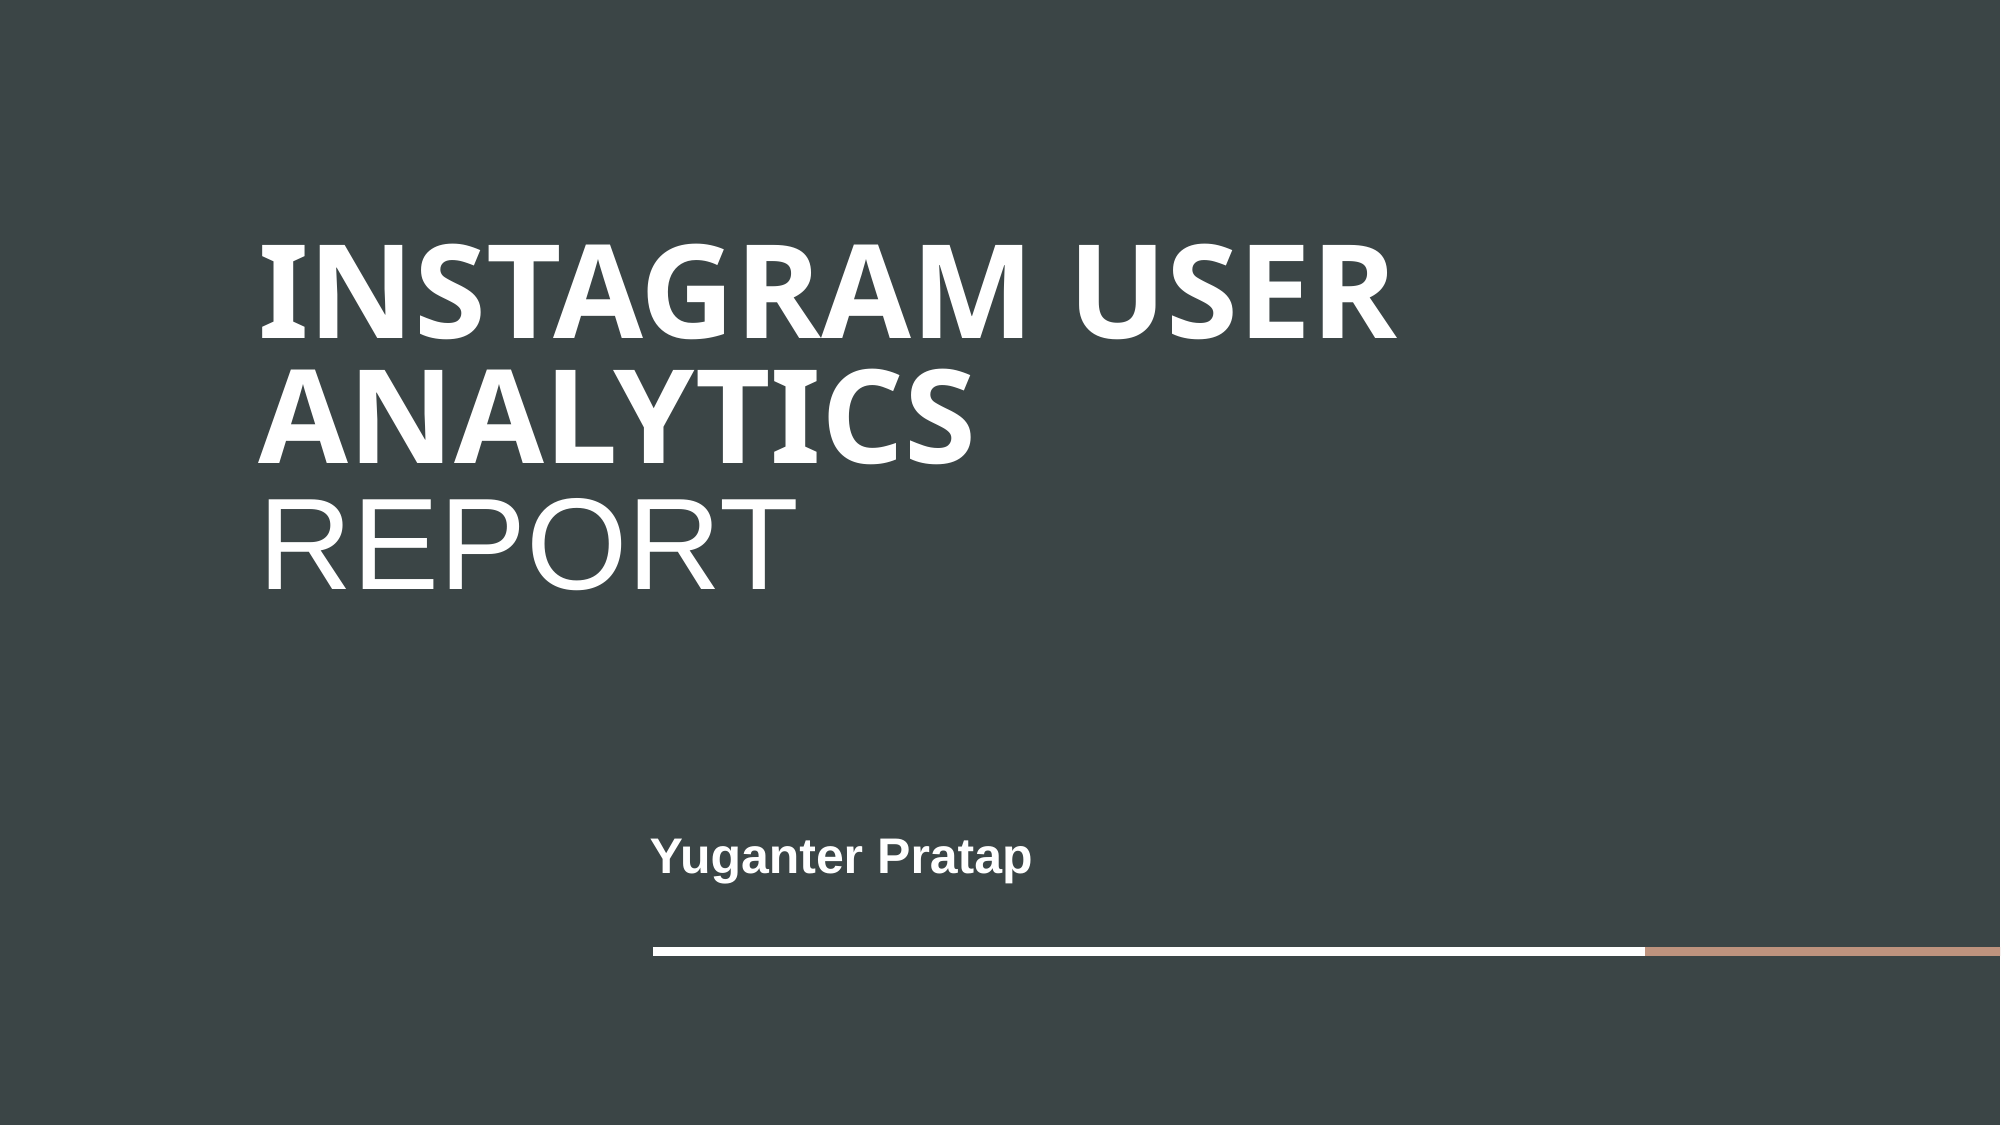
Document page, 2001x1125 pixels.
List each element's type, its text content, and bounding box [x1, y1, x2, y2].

subtitle Yuganter Pratap [634, 828, 1535, 891]
title Instagram User Analytics REPORT [243, 231, 1929, 623]
